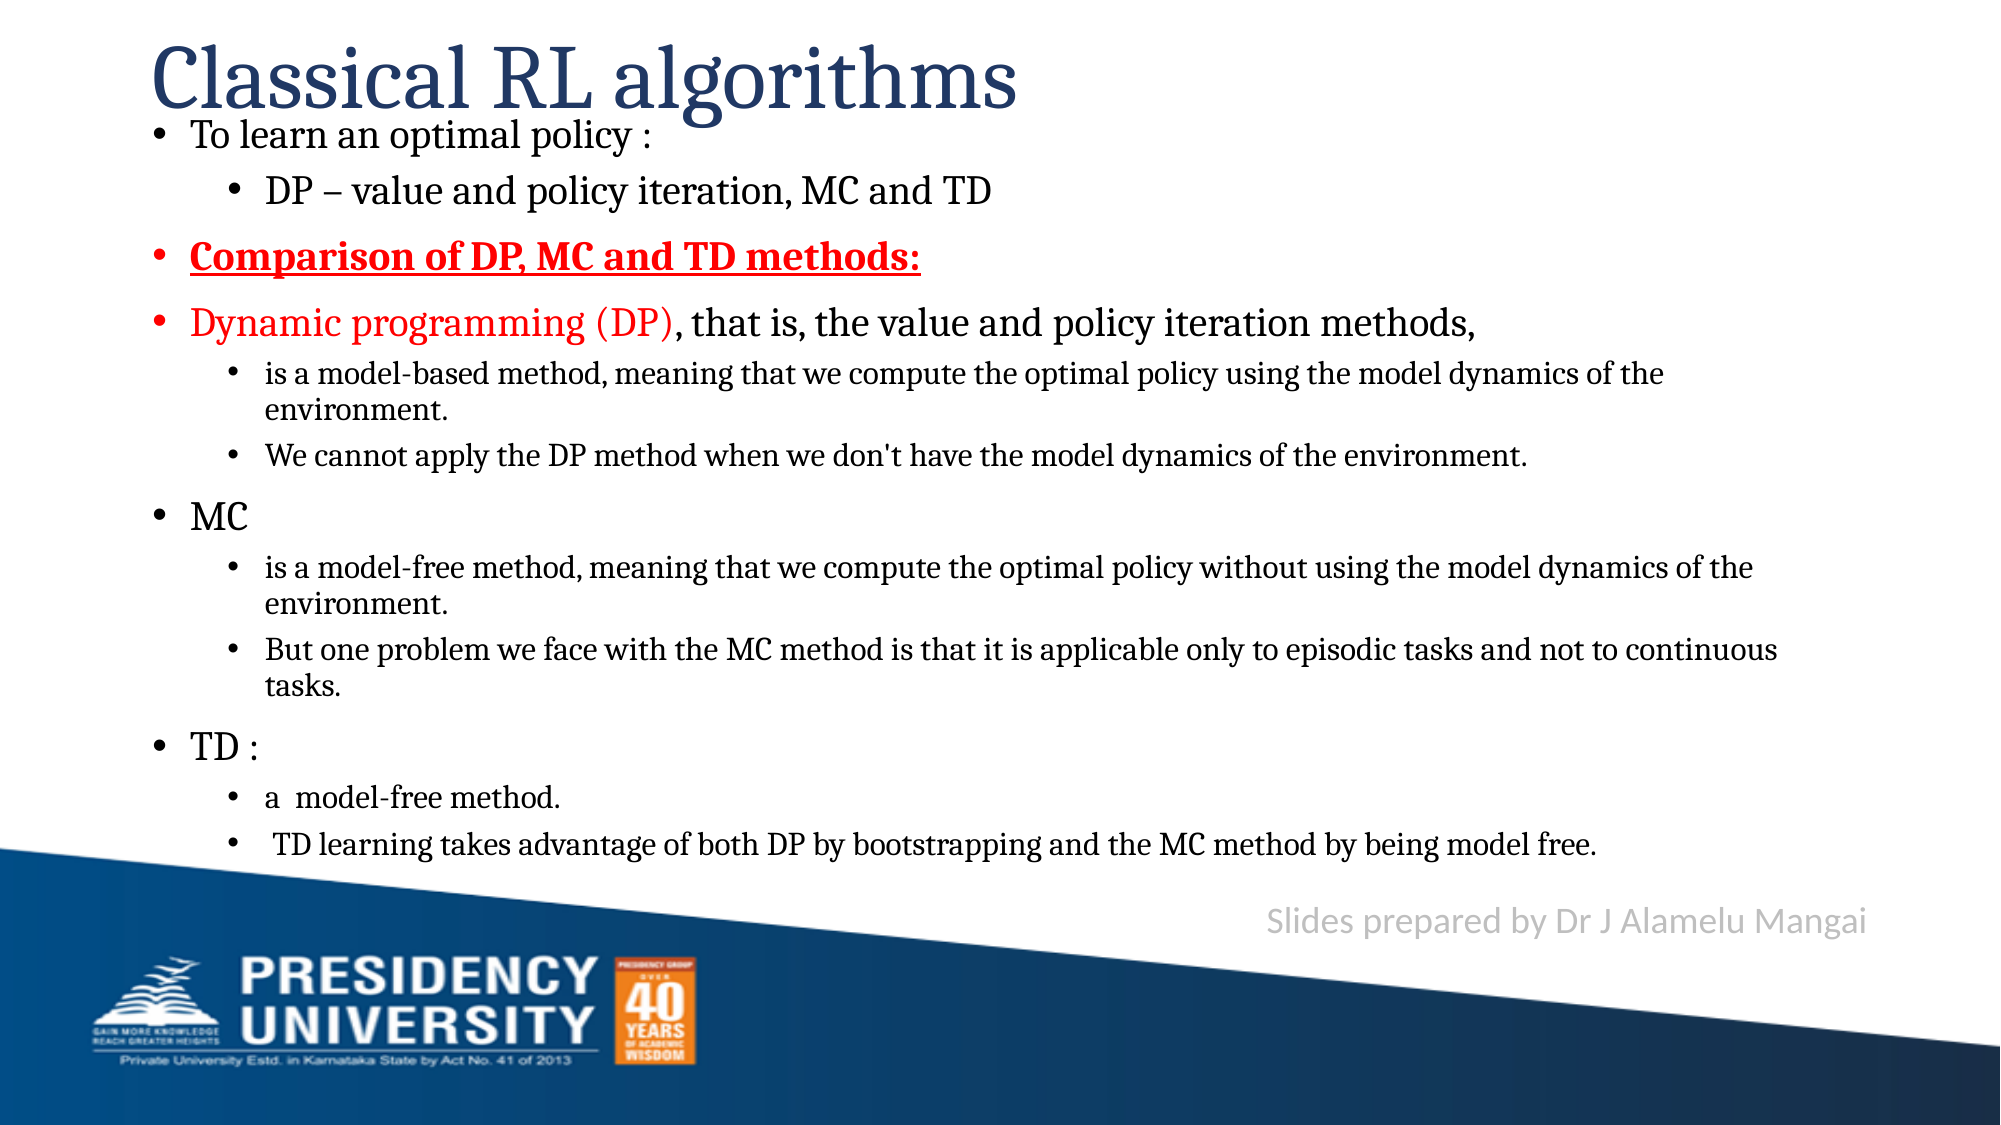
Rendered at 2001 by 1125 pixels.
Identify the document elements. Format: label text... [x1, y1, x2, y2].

picture [1487, 917, 1496, 931]
title Classical RL algorithms [137, 51, 1863, 105]
picture [1305, 917, 1314, 931]
picture [1516, 917, 1525, 931]
picture [1561, 913, 1573, 930]
picture [1762, 913, 1776, 925]
picture [0, 845, 2000, 1125]
picture [1627, 913, 1635, 924]
list To learn an optimal policy : DP – value and policy iteration, MC and TD Comparison of DP, MC and TD methods: Dynamic programming (DP), that is, the value and policy iteration methods, is a model-based method, meaning that we compute the optimal policy using the model dynamics of the environment. We cannot apply the DP method when we don't have the model dynamics of the environment. MC is a model-free method, meaning that we compute the optimal policy without using the model dynamics of the environment. But one problem we face with the MC method is that it is applicable only to episodic tasks and not to continuous tasks. TD : a model-free method. TD learning takes advantage of both DP by bootstrapping and the MC method by being model free. [137, 105, 1863, 913]
